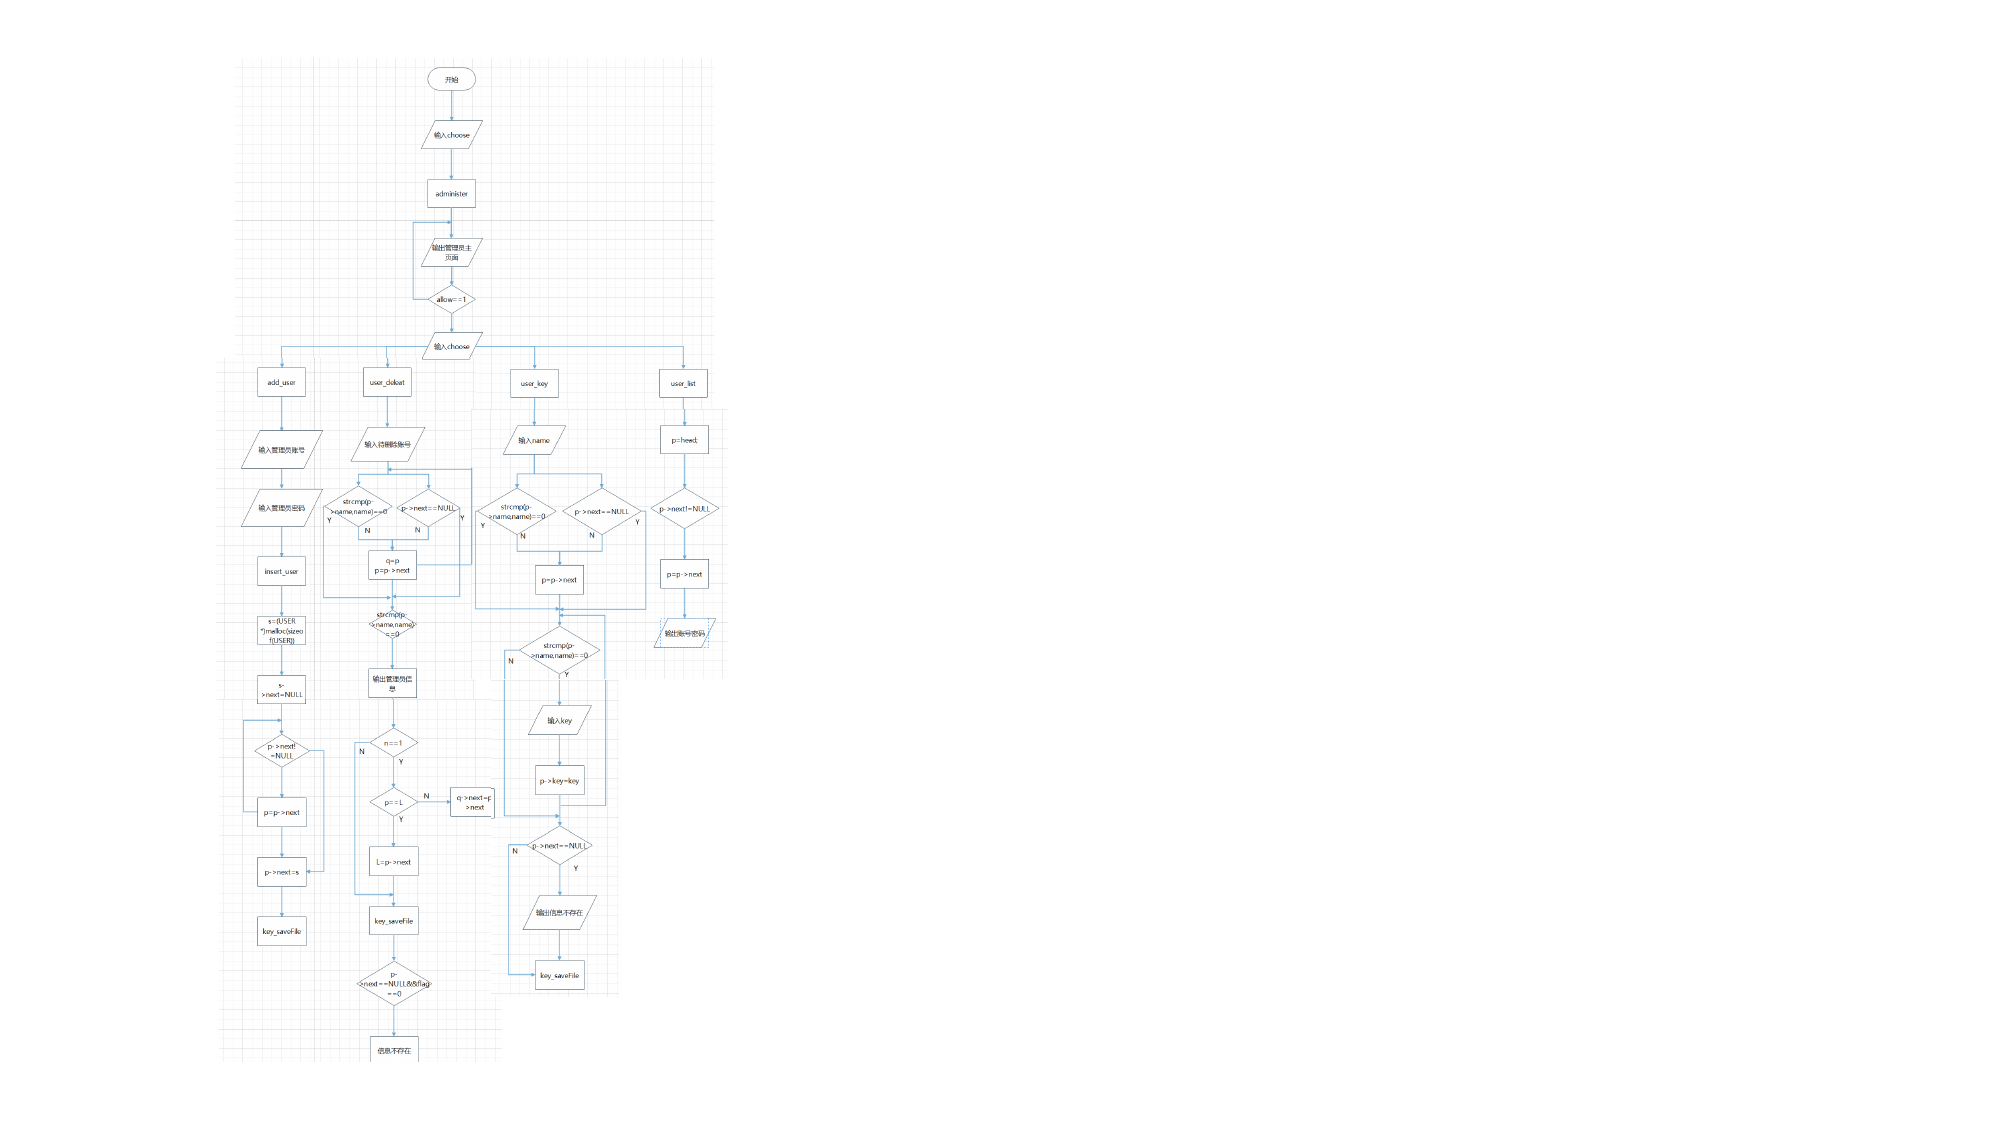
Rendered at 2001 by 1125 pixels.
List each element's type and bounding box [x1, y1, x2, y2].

picture [215, 58, 728, 1062]
